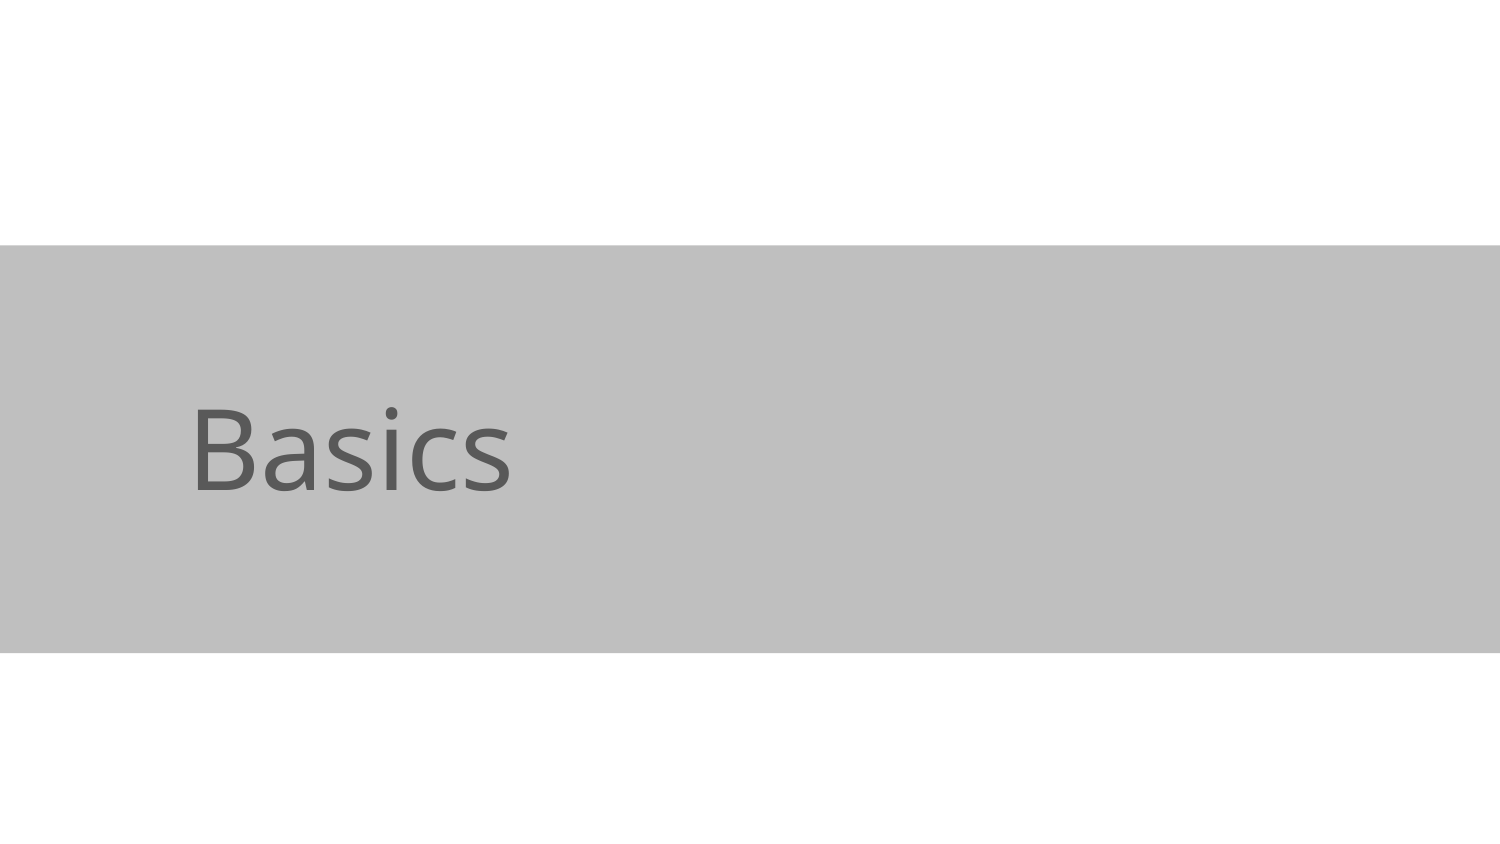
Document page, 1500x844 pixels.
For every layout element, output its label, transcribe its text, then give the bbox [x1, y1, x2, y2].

title Basics [187, 401, 1341, 514]
